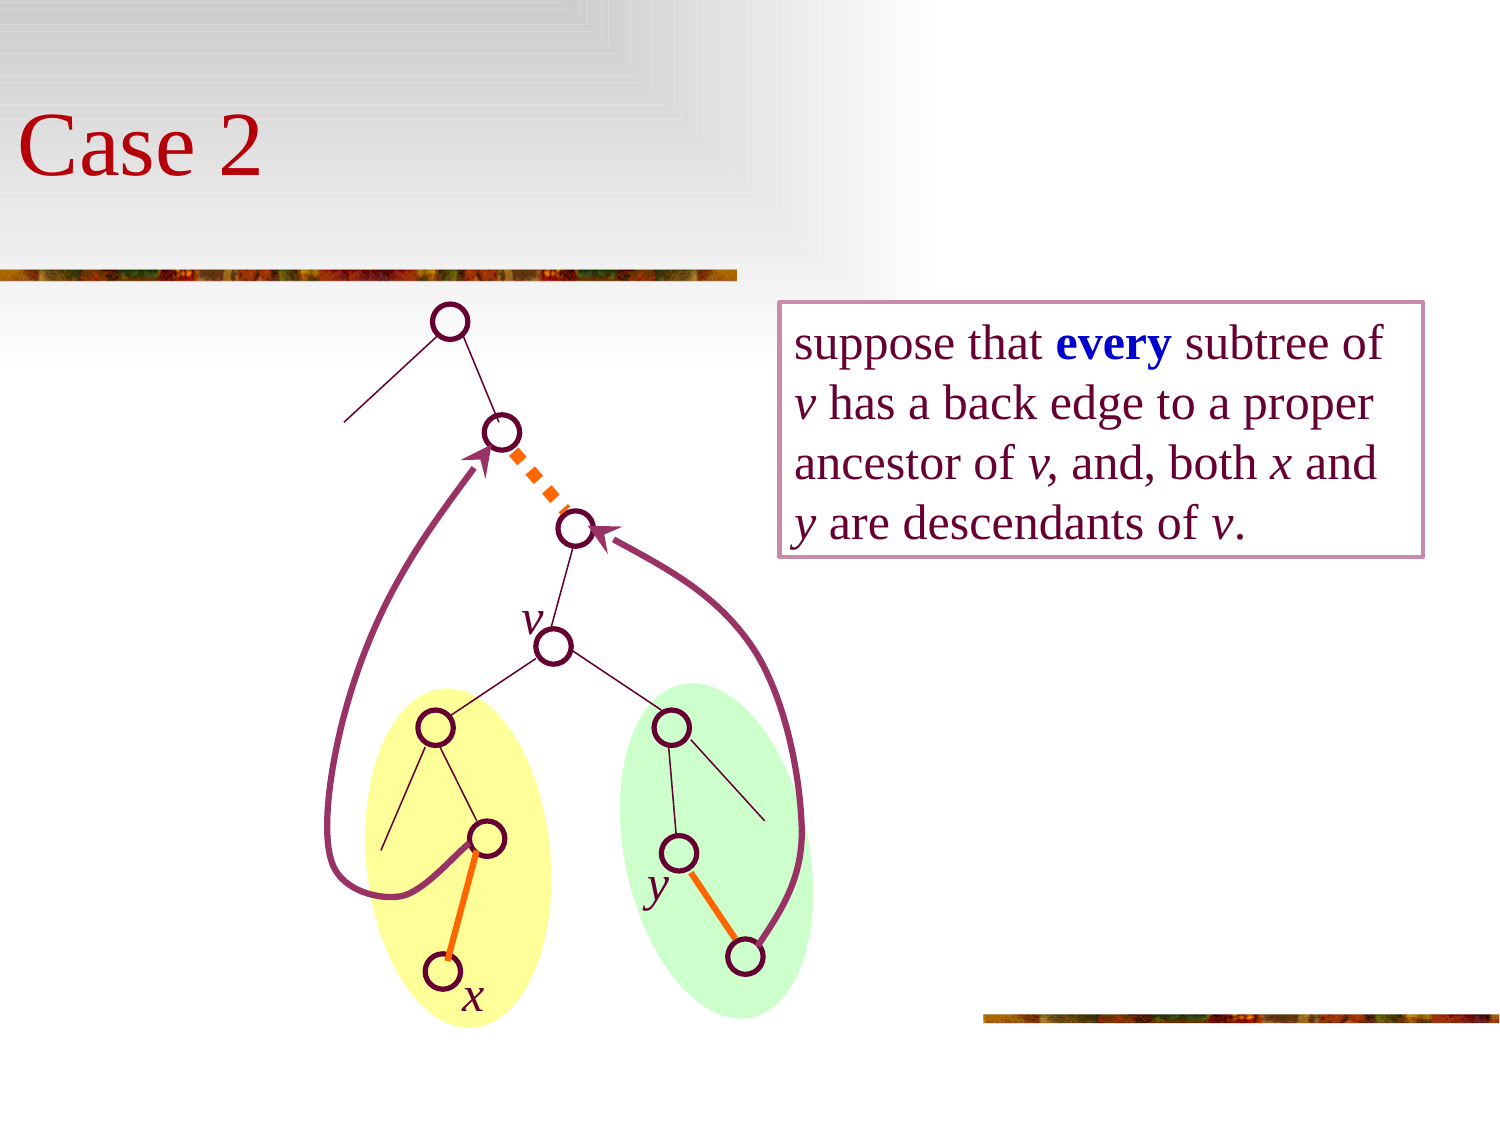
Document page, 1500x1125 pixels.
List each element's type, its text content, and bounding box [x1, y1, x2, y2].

text_box [727, 938, 764, 975]
text_box [587, 525, 802, 947]
text_box [654, 713, 676, 746]
title Case 2 [2, 76, 285, 202]
text_box [432, 304, 468, 340]
text_box [327, 444, 492, 898]
text_box [664, 835, 697, 871]
text_box y [632, 843, 684, 918]
text_box suppose that every subtree of v has a back edge to a proper ancestor of v, and, both x and y are descendants of v. [777, 300, 1425, 559]
text_box [484, 414, 520, 451]
text_box [470, 820, 505, 857]
text_box [536, 629, 572, 665]
text_box [619, 698, 814, 1019]
text_box v [506, 577, 558, 652]
text_box [557, 510, 593, 547]
picture [0, 268, 737, 285]
text_box x [447, 953, 499, 1029]
picture [983, 1013, 1500, 1026]
text_box [425, 953, 447, 990]
text_box [370, 698, 552, 1024]
